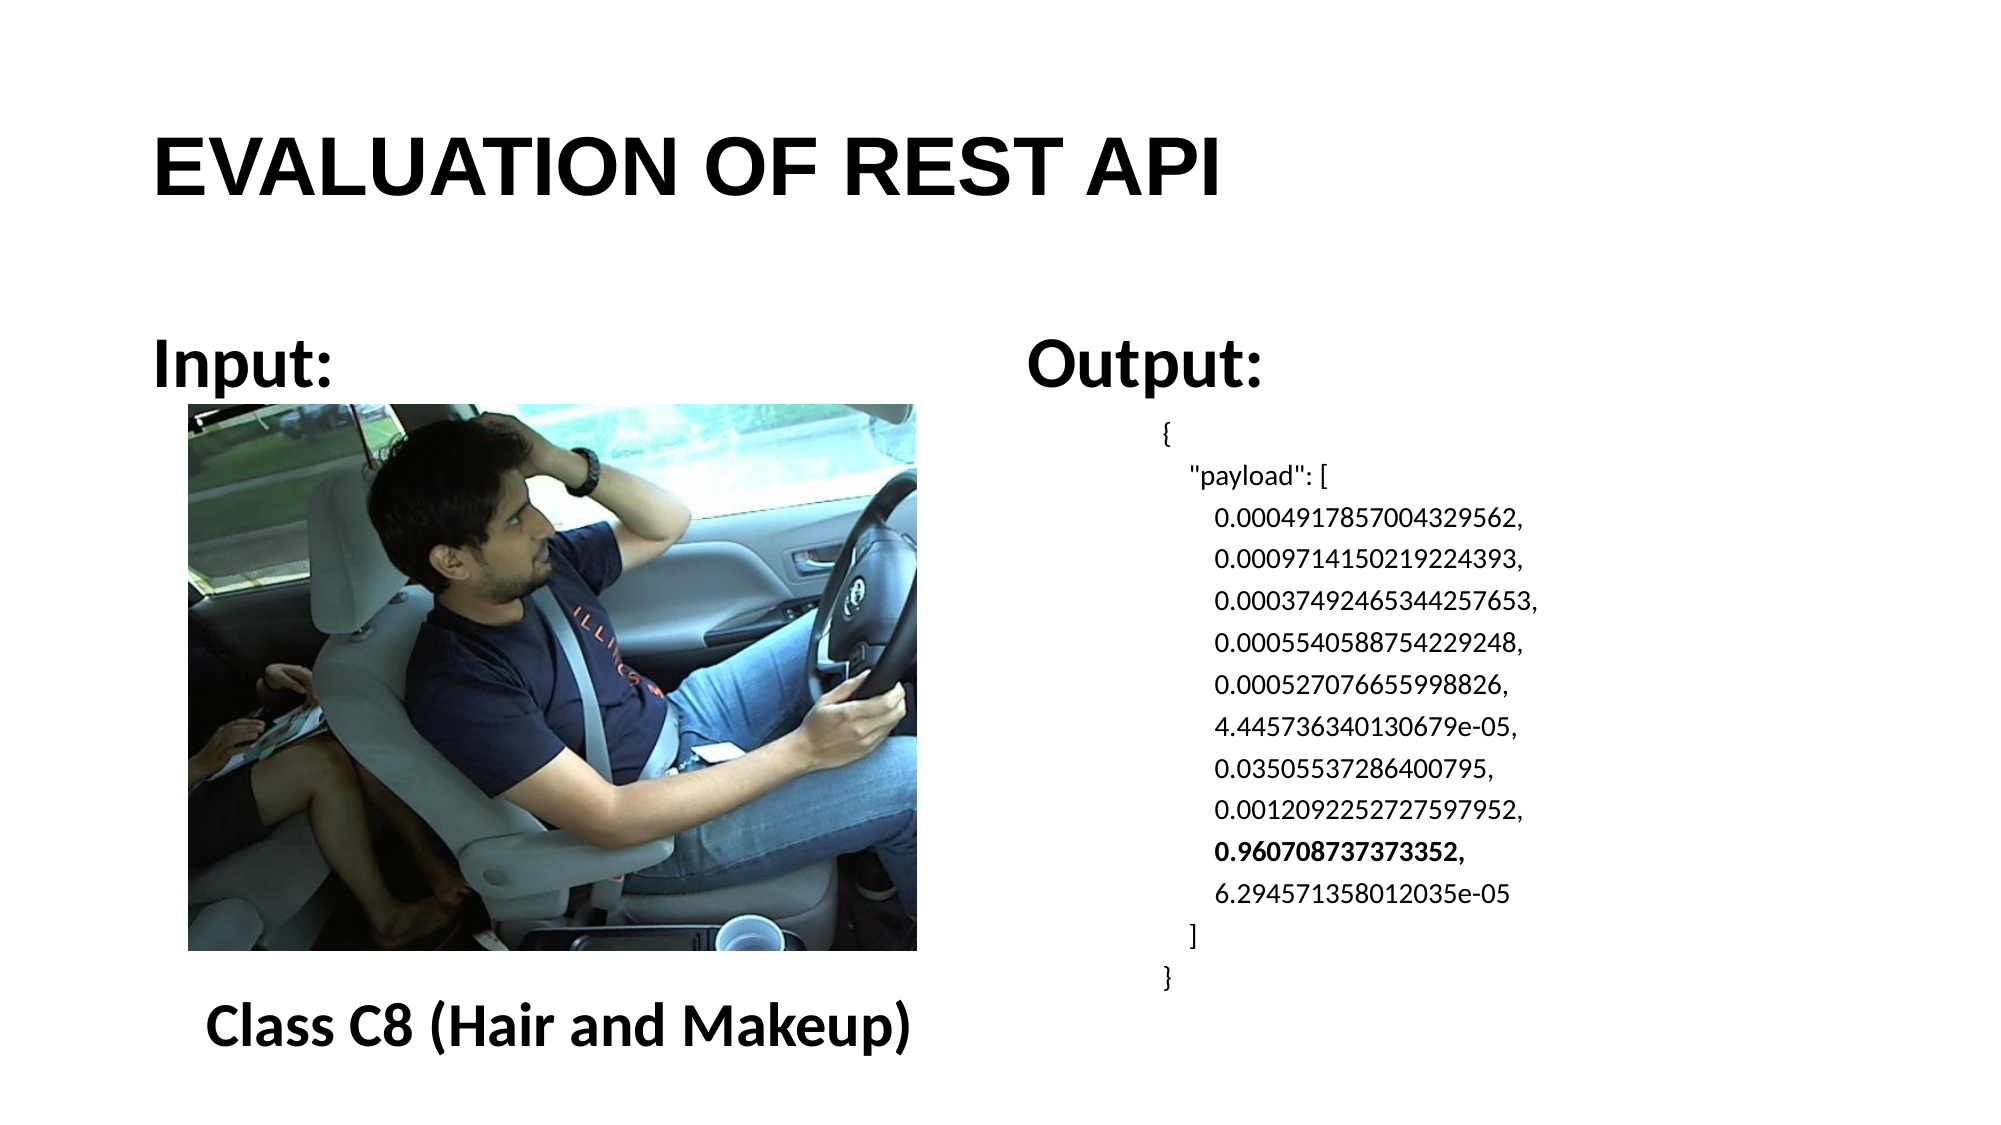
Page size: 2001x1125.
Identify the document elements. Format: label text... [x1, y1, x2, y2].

list Output: [1012, 275, 1863, 411]
text_box Class C8 (Hair and Makeup) [192, 977, 930, 1067]
picture [188, 404, 917, 951]
list { "payload": [ 0.0004917857004329562, 0.0009714150219224393, 0.00037492465344257653, 0.0005540588754229248, 0.000527076655998826, 4.445736340130679e-05, 0.03505537286400795, 0.0012092252727597952, 0.960708737373352, 6.294571358012035e-05 ] } [1147, 410, 1863, 1016]
title Evaluation of REST API [137, 59, 1863, 278]
list Input: [137, 275, 984, 411]
